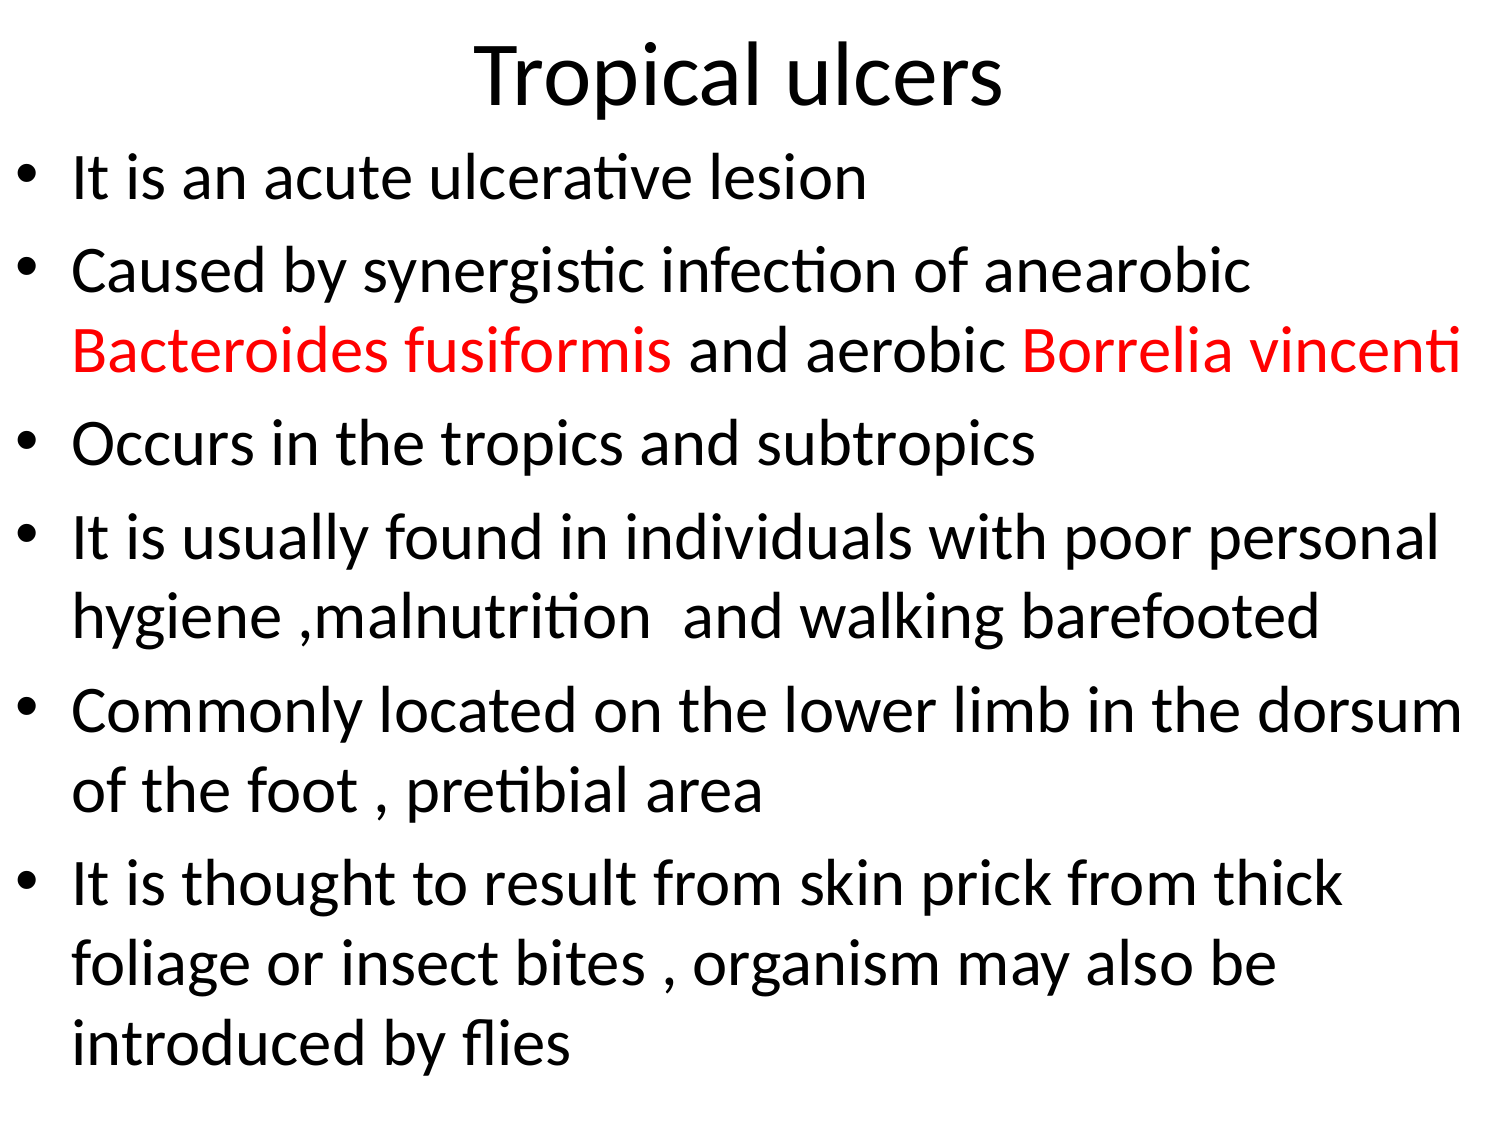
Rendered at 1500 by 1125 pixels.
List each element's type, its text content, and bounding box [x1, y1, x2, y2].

list It is an acute ulcerative lesion Caused by synergistic infection of anearobic Bacteroides fusiformis and aerobic Borrelia vincenti Occurs in the tropics and subtropics It is usually found in individuals with poor personal hygiene ,malnutrition and walking barefooted Commonly located on the lower limb in the dorsum of the foot , pretibial area It is thought to result from skin prick from thick foliage or insect bites , organism may also be introduced by flies [0, 125, 1500, 1125]
title Tropical ulcers [0, 0, 1500, 125]
